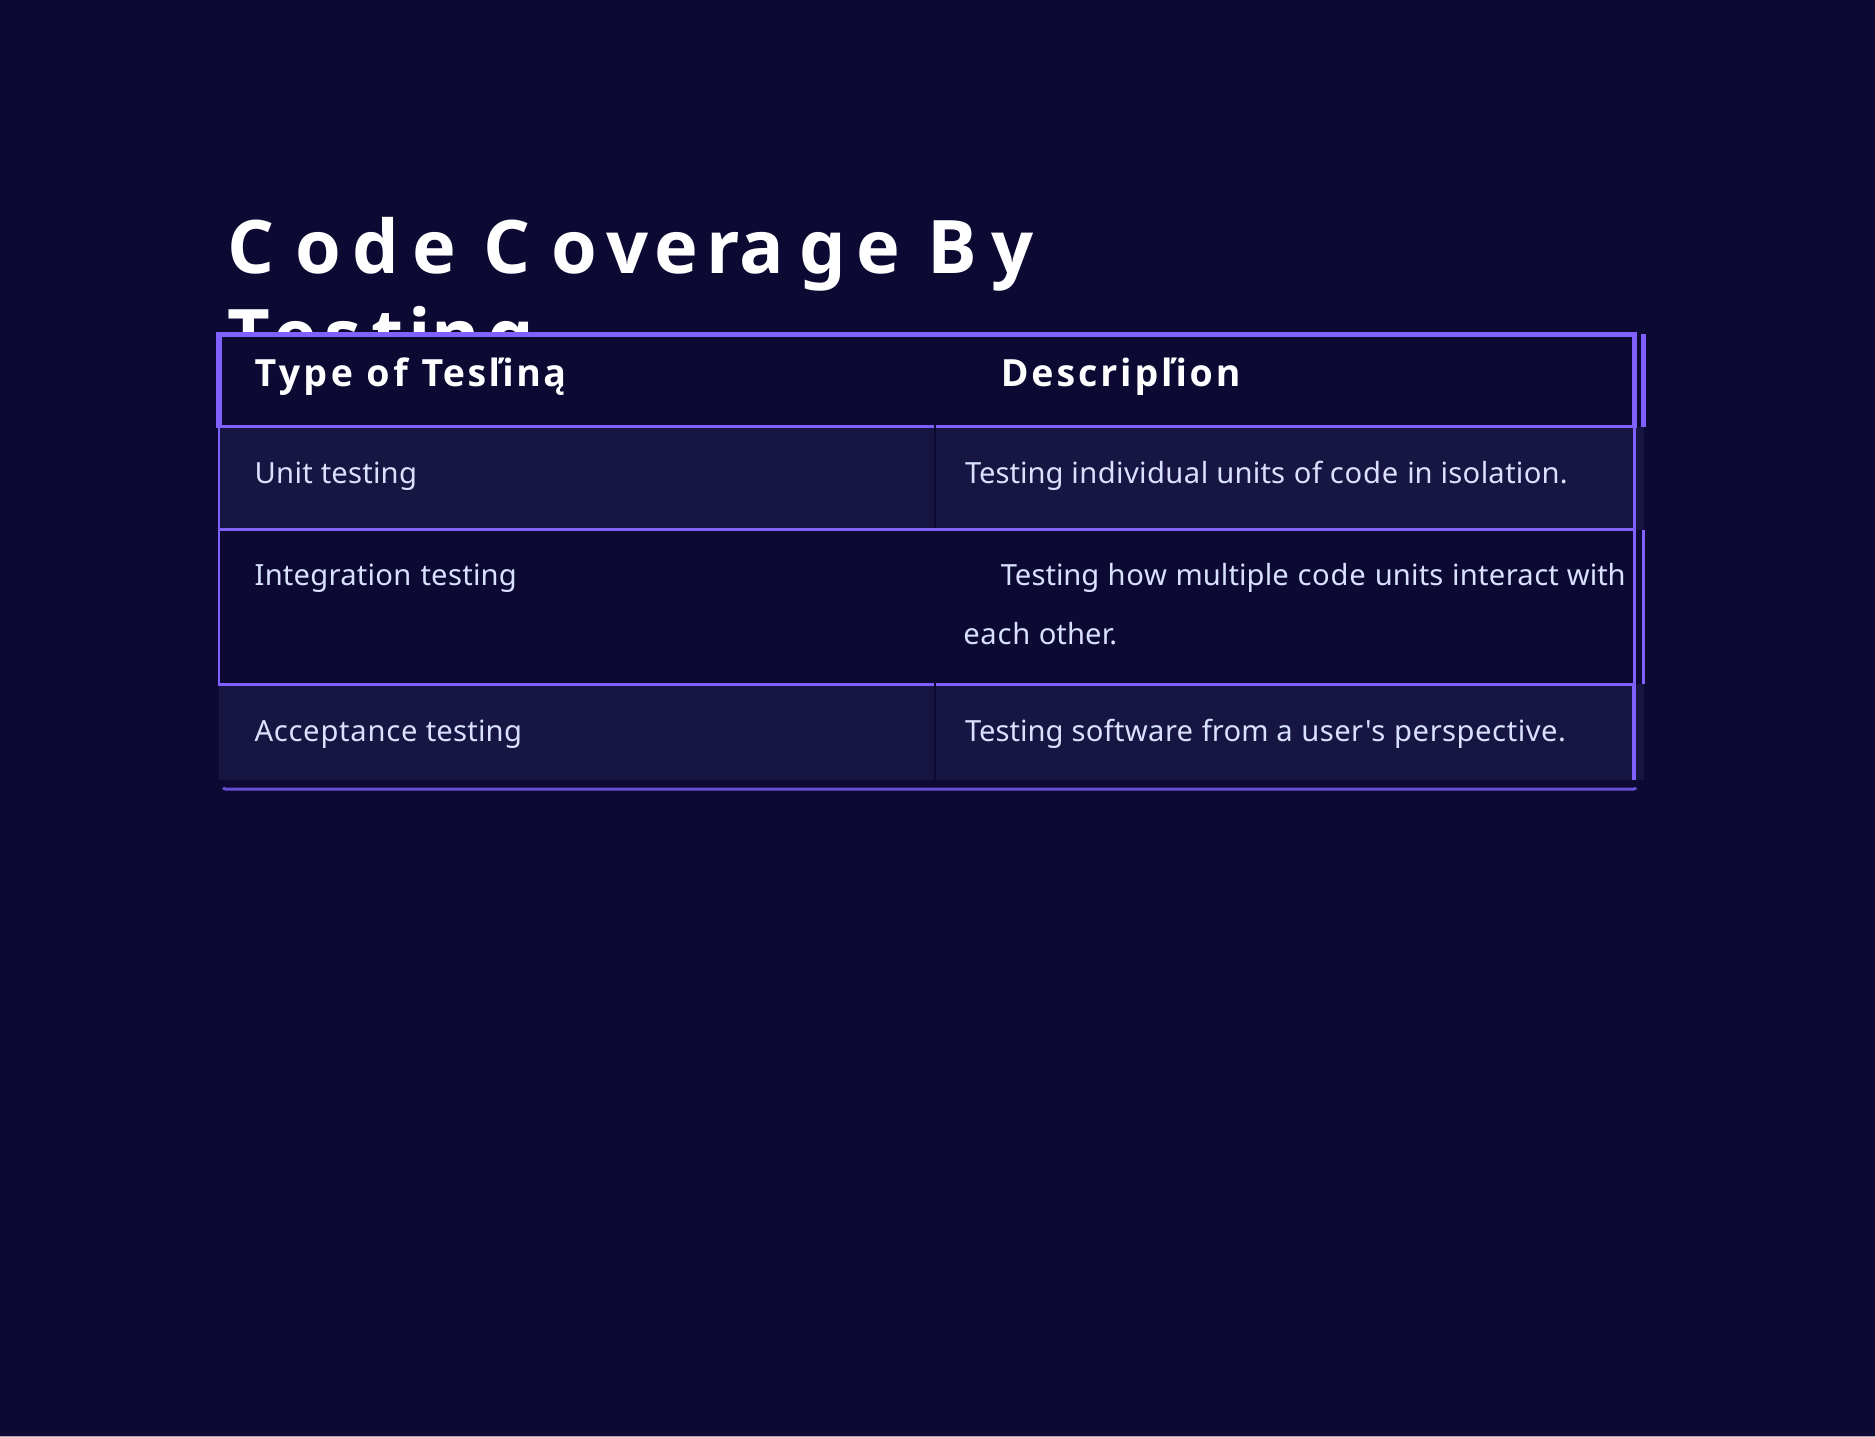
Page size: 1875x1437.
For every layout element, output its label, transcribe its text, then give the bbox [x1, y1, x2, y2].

table_header Type of Tesľiną Descripľion [222, 337, 1632, 425]
table_cell Testing software from a user's perspective. [936, 686, 1632, 780]
table_cell Testing individual units of code in isolation. [936, 428, 1633, 528]
table_cell Integration testing Testing how multiple code units interact with each other. [220, 531, 1633, 683]
table_cell [1636, 530, 1642, 684]
table_cell [1636, 427, 1644, 530]
text_box [222, 786, 1638, 791]
table_cell Acceptance testing [219, 686, 934, 780]
table_header [1637, 334, 1641, 427]
table_cell Unit testing [220, 428, 934, 528]
table_cell [1636, 684, 1644, 780]
title Code Coverage By Testing [225, 196, 1307, 332]
text_box [0, 0, 1875, 1437]
